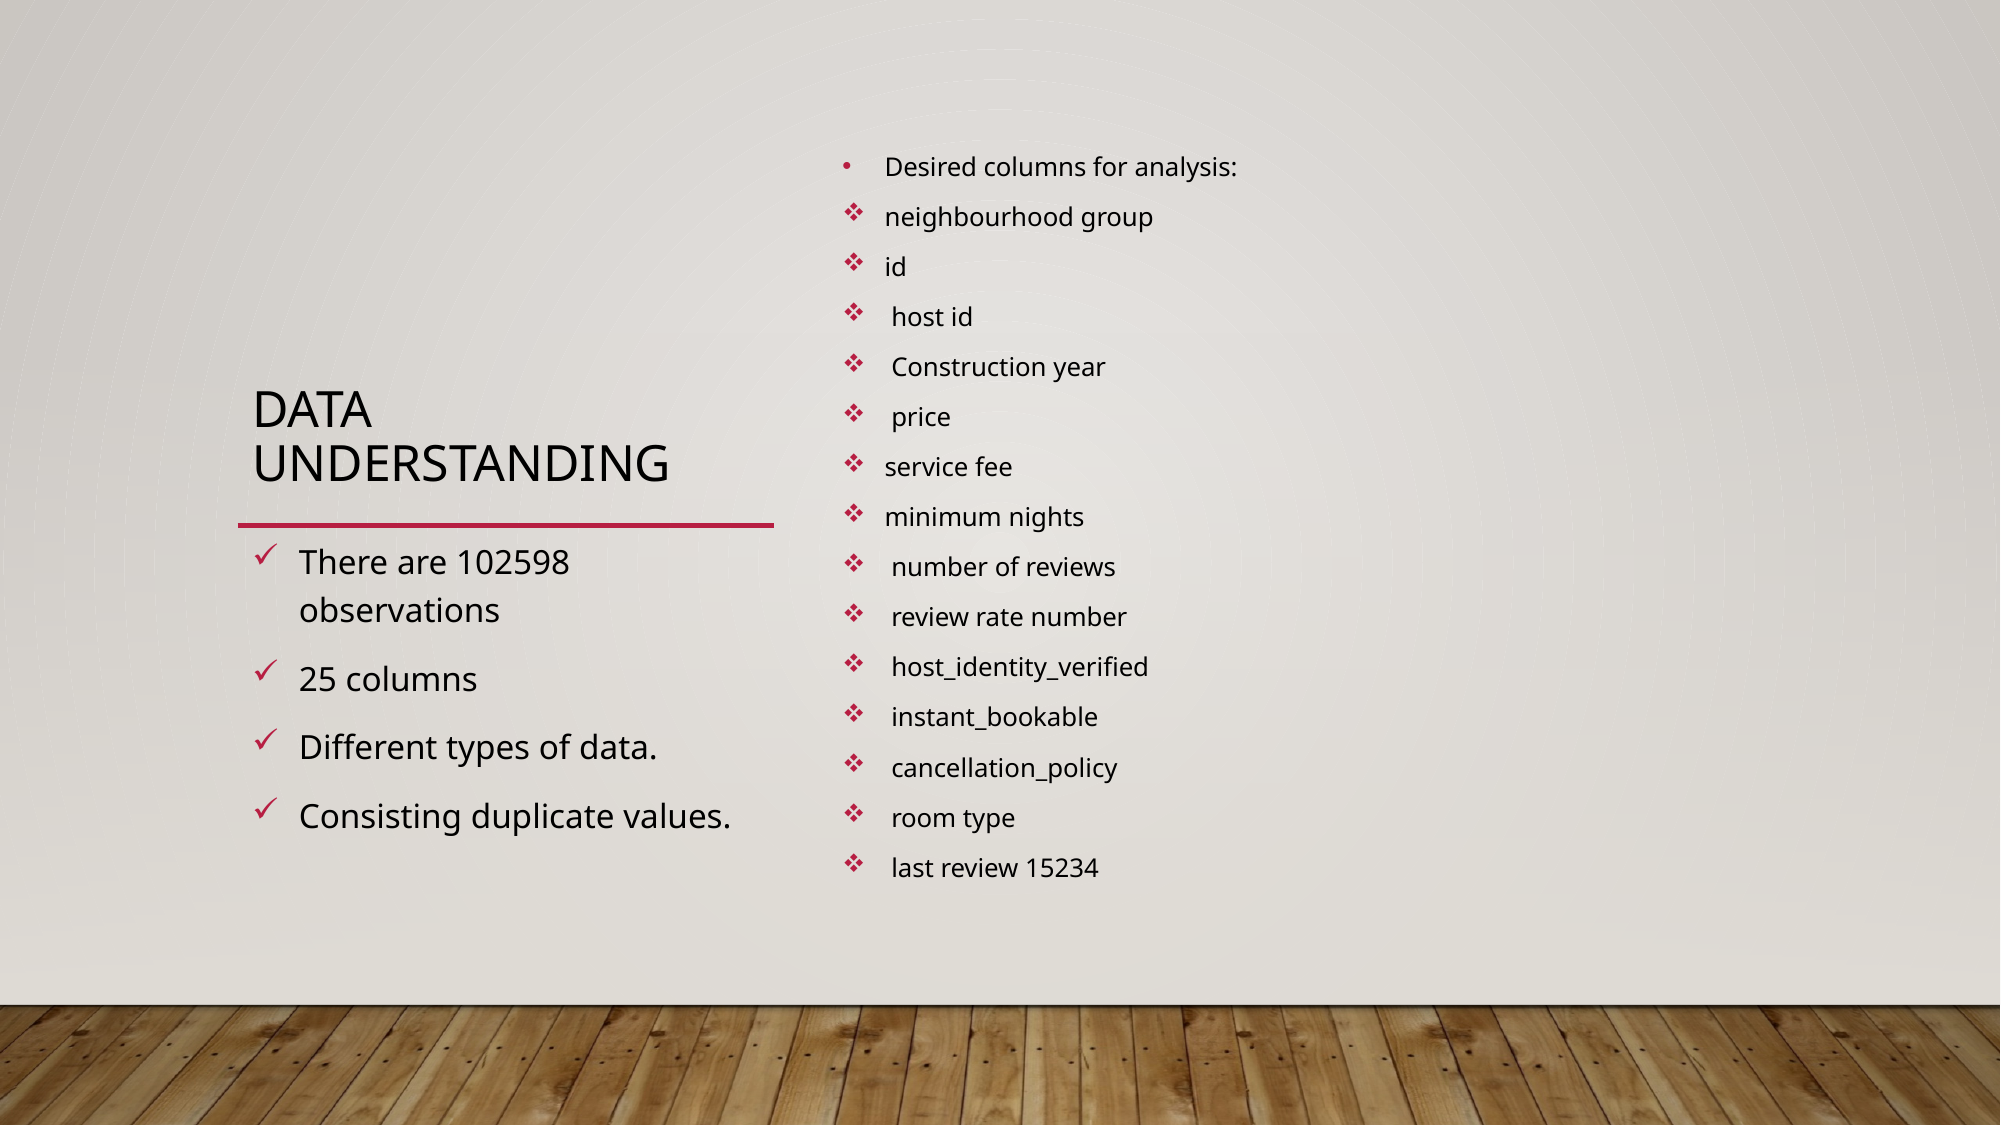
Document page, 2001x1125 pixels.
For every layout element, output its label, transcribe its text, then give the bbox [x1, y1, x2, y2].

list There are 102598 observations 25 columns Different types of data. Consisting duplicate values. [236, 525, 775, 895]
title Data understanding [236, 131, 774, 500]
list Desired columns for analysis: neighbourhood group id host id Construction year price service fee minimum nights number of reviews review rate number host_identity_verified instant_bookable cancellation_policy room type last review 15234 [827, 131, 1814, 896]
picture [0, 1005, 2000, 1125]
